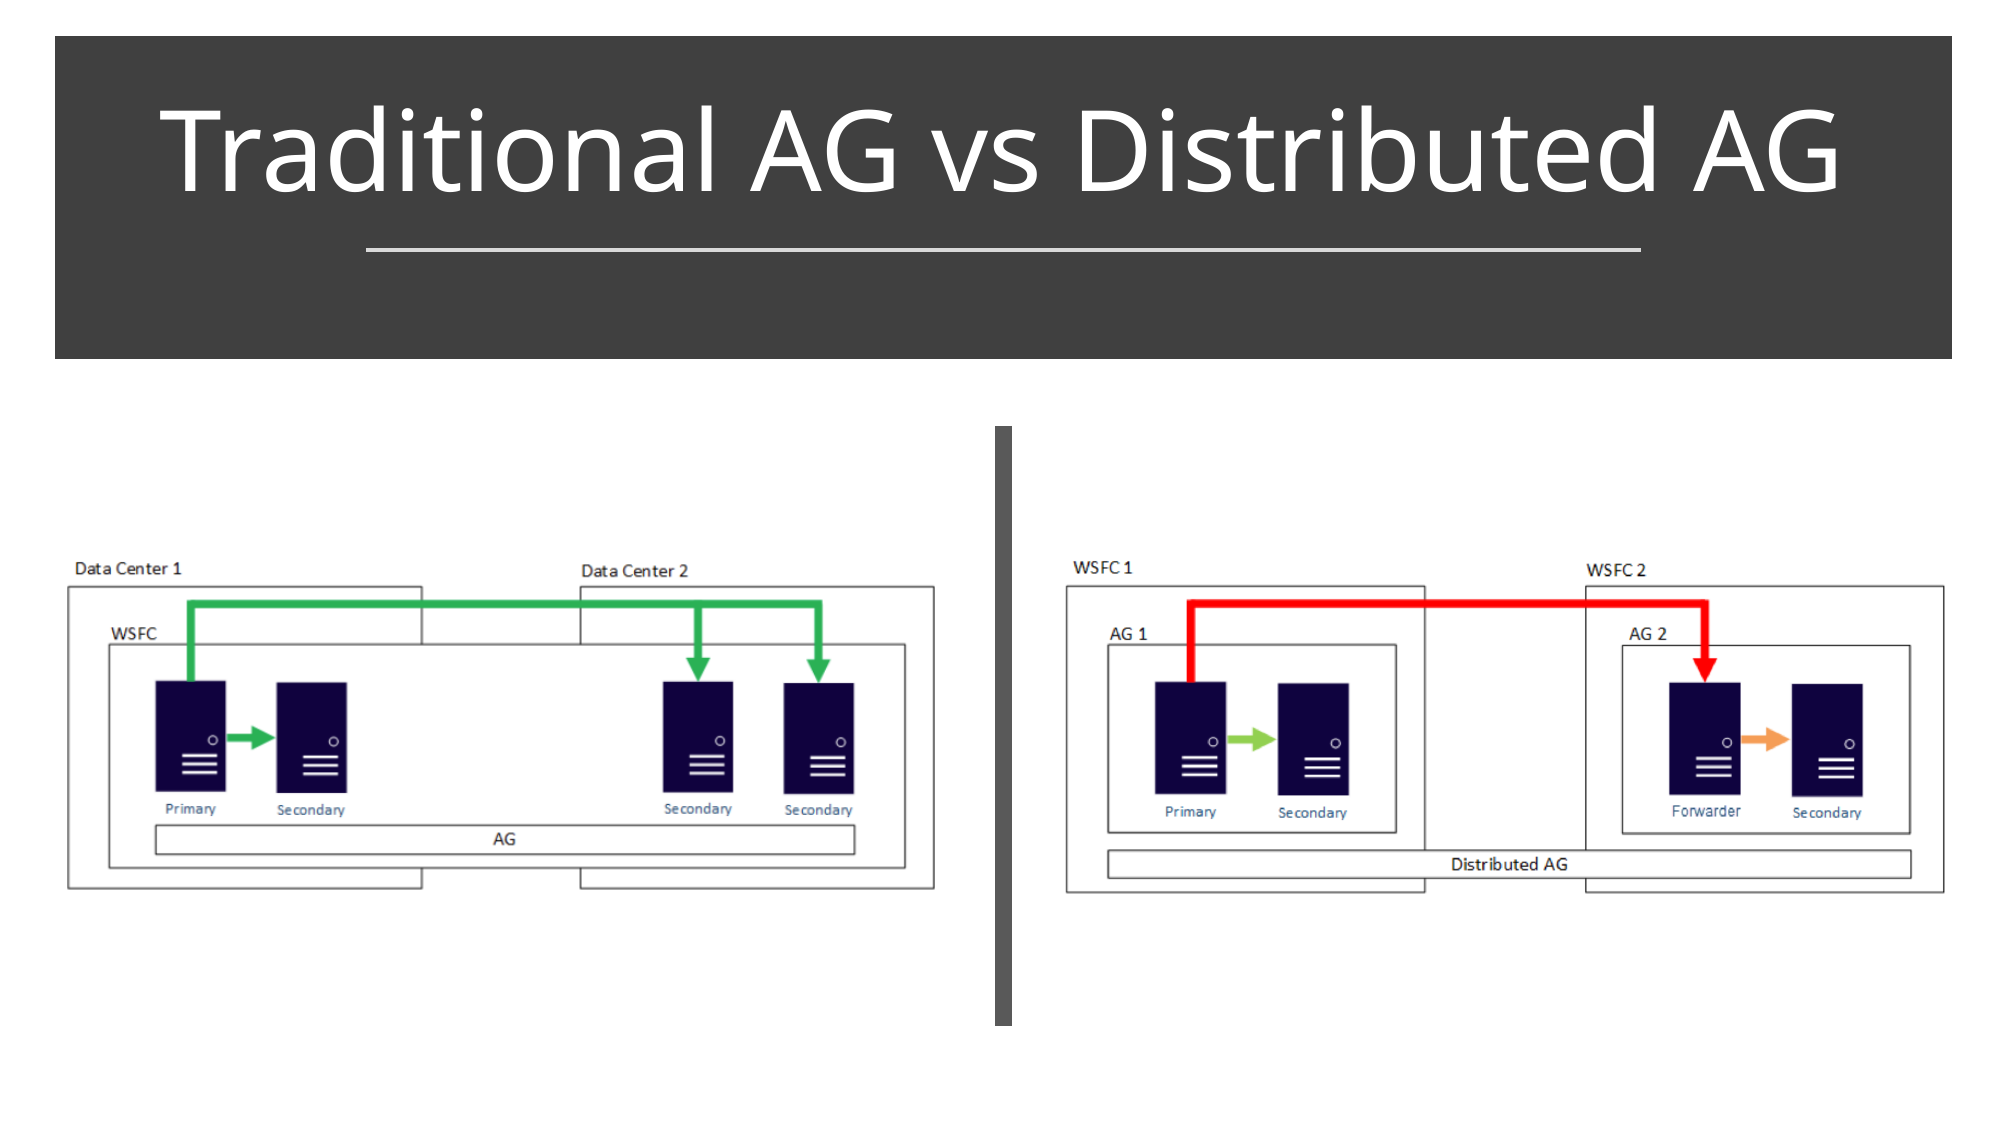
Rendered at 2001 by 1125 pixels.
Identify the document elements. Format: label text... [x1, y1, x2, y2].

picture [54, 547, 950, 904]
title Traditional AG vs Distributed AG [89, 71, 1917, 224]
picture [1057, 551, 1953, 901]
text_box [64, 45, 1942, 350]
